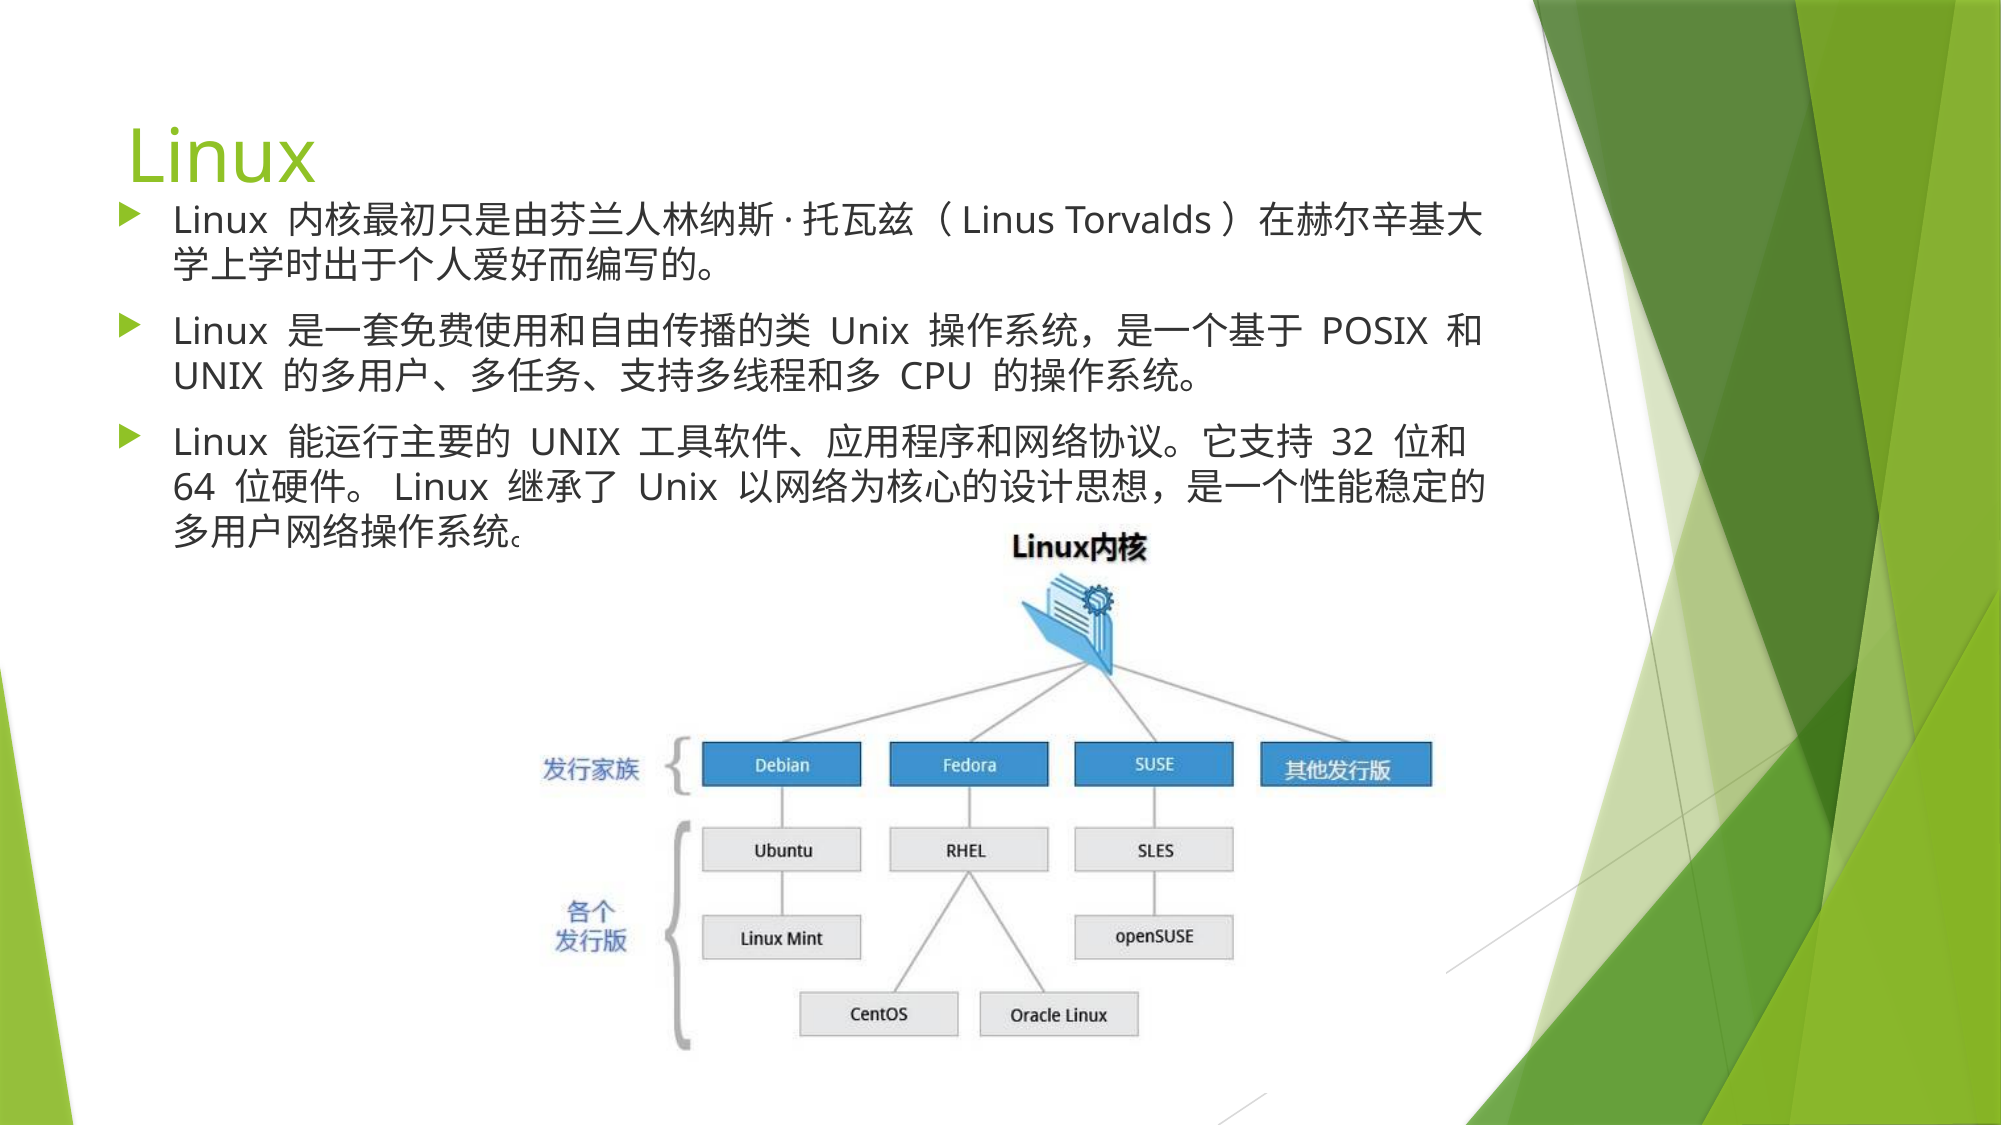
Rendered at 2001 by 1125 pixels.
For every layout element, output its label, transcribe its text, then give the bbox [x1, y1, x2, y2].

list Linux 内核最初只是由芬兰人林纳斯·托瓦兹（Linus Torvalds）在赫尔辛基大学上学时出于个人爱好而编写的。 Linux 是一套免费使用和自由传播的类 Unix 操作系统，是一个基于 POSIX 和 UNIX 的多用户、多任务、支持多线程和多 CPU 的操作系统。 Linux 能运行主要的 UNIX 工具软件、应用程序和网络协议。它支持 32 位和 64 位硬件。Linux 继承了 Unix 以网络为核心的设计思想，是一个性能稳定的多用户网络操作系统。 [101, 188, 1512, 826]
picture [518, 523, 1447, 1094]
title Linux [111, 99, 1522, 317]
